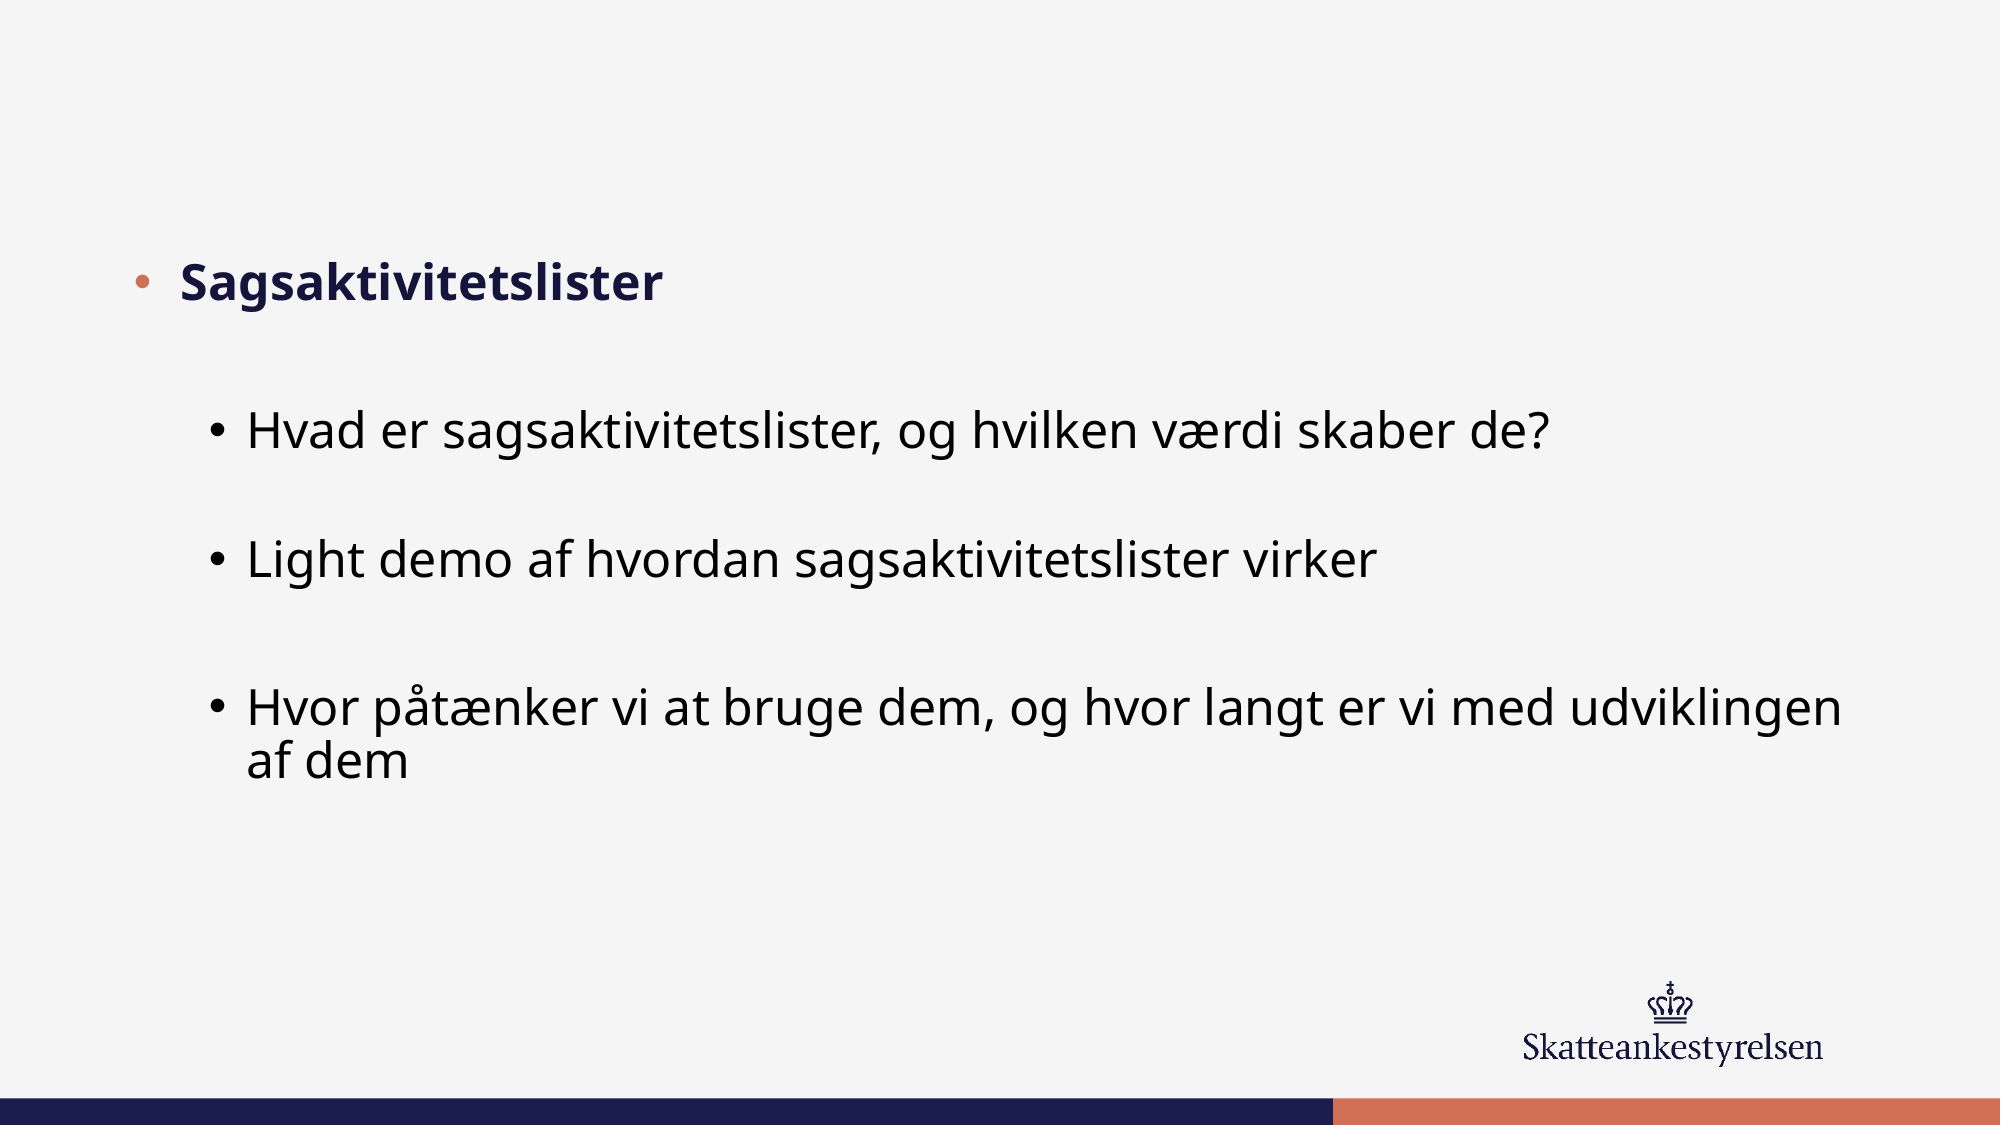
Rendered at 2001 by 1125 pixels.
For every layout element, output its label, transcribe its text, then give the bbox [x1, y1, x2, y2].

picture [1524, 981, 1823, 1067]
list Sagsaktivitetslister Hvad er sagsaktivitetslister, og hvilken værdi skaber de? Light demo af hvordan sagsaktivitetslister virker Hvor påtænker vi at bruge dem, og hvor langt er vi med udviklingen af dem [119, 169, 1881, 801]
